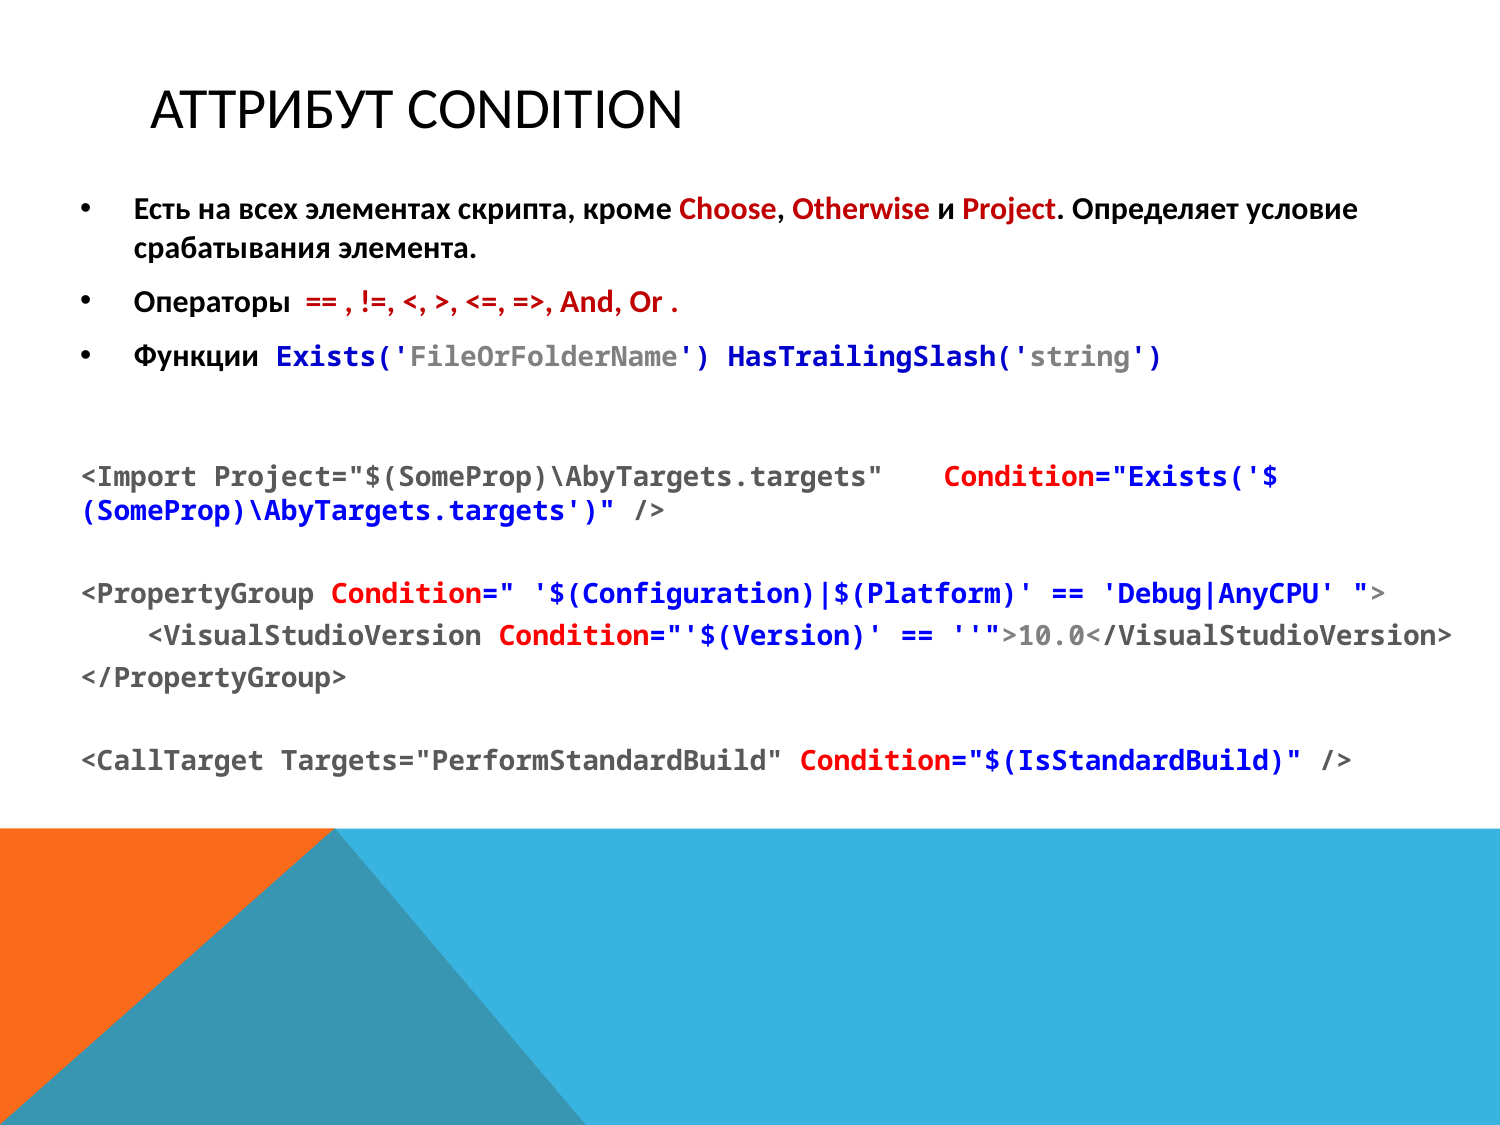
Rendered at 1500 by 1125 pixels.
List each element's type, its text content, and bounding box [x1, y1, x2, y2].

list Есть на всех элементах скрипта, кроме Choose, Otherwise и Project. Определяет условие срабатывания элемента. Операторы == , !=, <, >, <=, =>, And, Or . Функции Exists('FileOrFolderName') HasTrailingSlash('string') <Import Project="$(SomeProp)\AbyTargets.targets" Condition="Exists('$(SomeProp)\AbyTargets.targets')" /> <PropertyGroup Condition=" '$(Configuration)|$(Platform)' == 'Debug|AnyCPU' "> <VisualStudioVersion Condition="'$(Version)' == ''">10.0</VisualStudioVersion> </PropertyGroup> <CallTarget Targets="PerformStandardBuild" Condition="$(IsStandardBuild)" /> [64, 180, 1471, 823]
title Аттрибут Condition [135, 60, 1369, 150]
